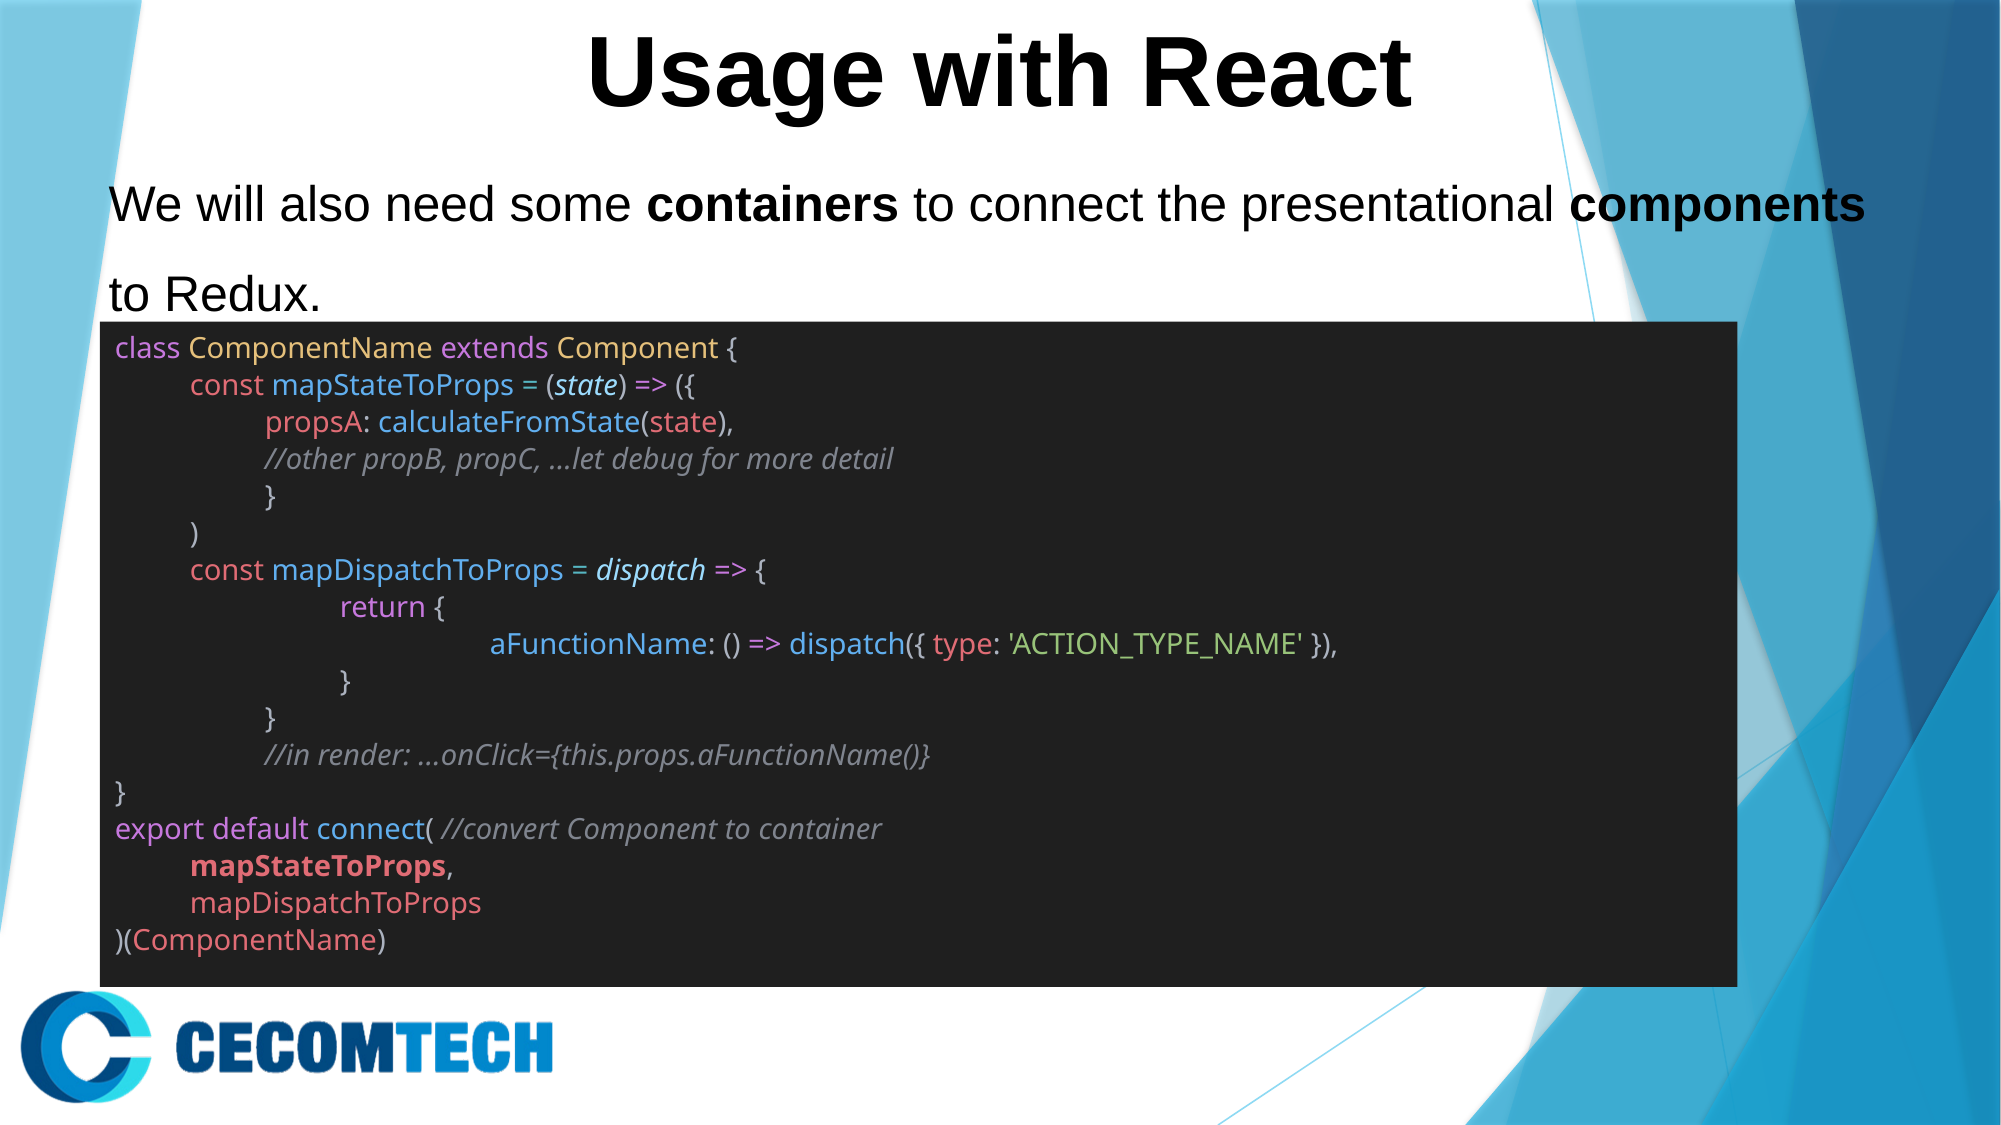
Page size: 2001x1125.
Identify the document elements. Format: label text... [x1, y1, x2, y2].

subtitle We will also need some containers to connect the presentational components to Redux. [93, 134, 1922, 330]
text_box class ComponentName extends Component { const mapStateToProps = (state) => ({ propsA: calculateFromState(state), //other propB, propC, ...let debug for more detail } ) const mapDispatchToProps = dispatch => { return { aFunctionName: () => dispatch({ type: 'ACTION_TYPE_NAME' }), } } //in render: ...onClick={this.props.aFunctionName()} } export default connect( //convert Component to container mapStateToProps, mapDispatchToProps )(ComponentName) [99, 321, 1738, 987]
picture [0, 979, 578, 1115]
text_box Usage with React [0, 0, 2000, 134]
